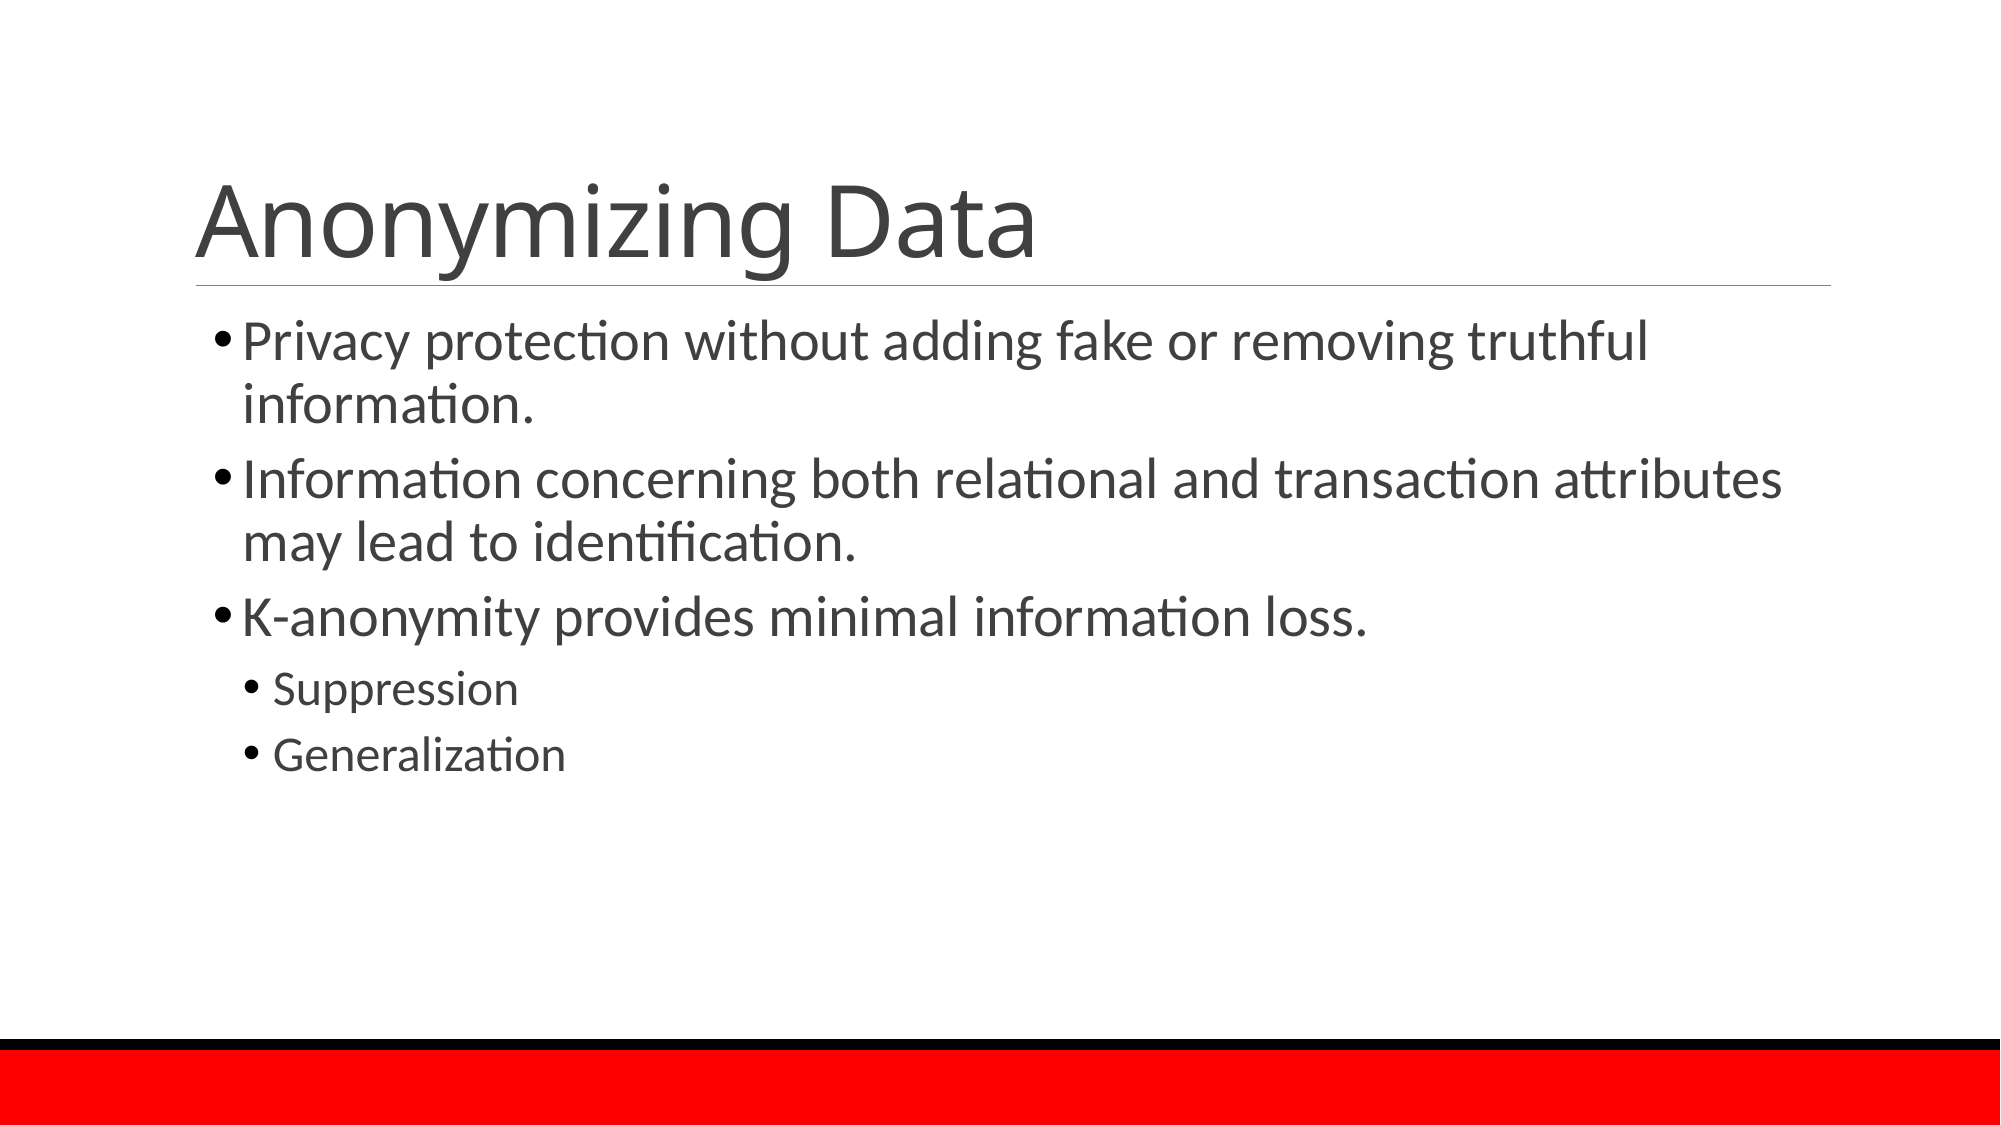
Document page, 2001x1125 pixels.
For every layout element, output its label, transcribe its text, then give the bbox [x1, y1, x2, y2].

title Anonymizing Data [180, 47, 1830, 285]
list Privacy protection without adding fake or removing truthful information. Information concerning both relational and transaction attributes may lead to identification. K-anonymity provides minimal information loss. Suppression Generalization [180, 302, 1830, 963]
